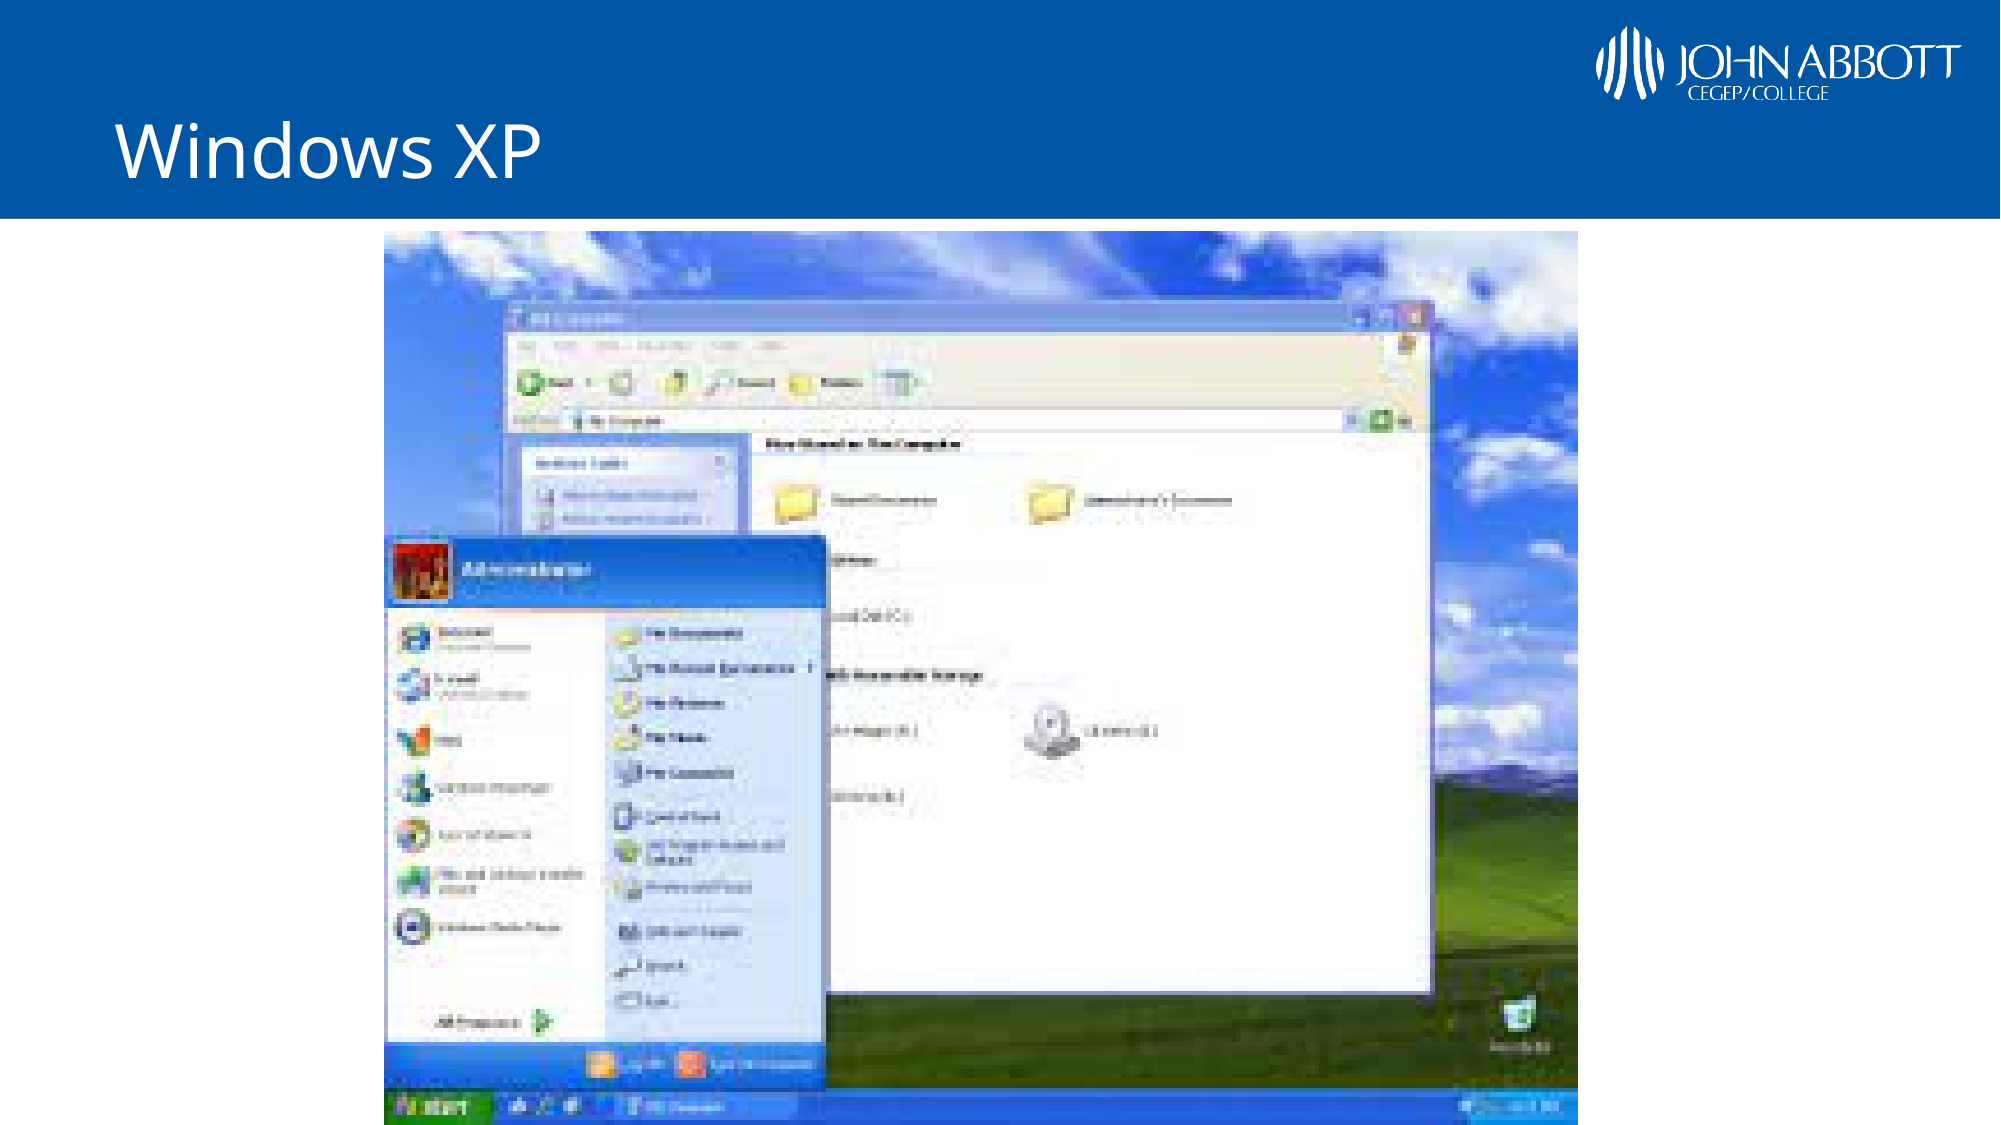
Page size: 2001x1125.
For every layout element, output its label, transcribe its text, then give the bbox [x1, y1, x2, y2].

picture [1863, 26, 1962, 100]
picture [384, 231, 1578, 1125]
title Windows XP [99, 0, 1863, 202]
